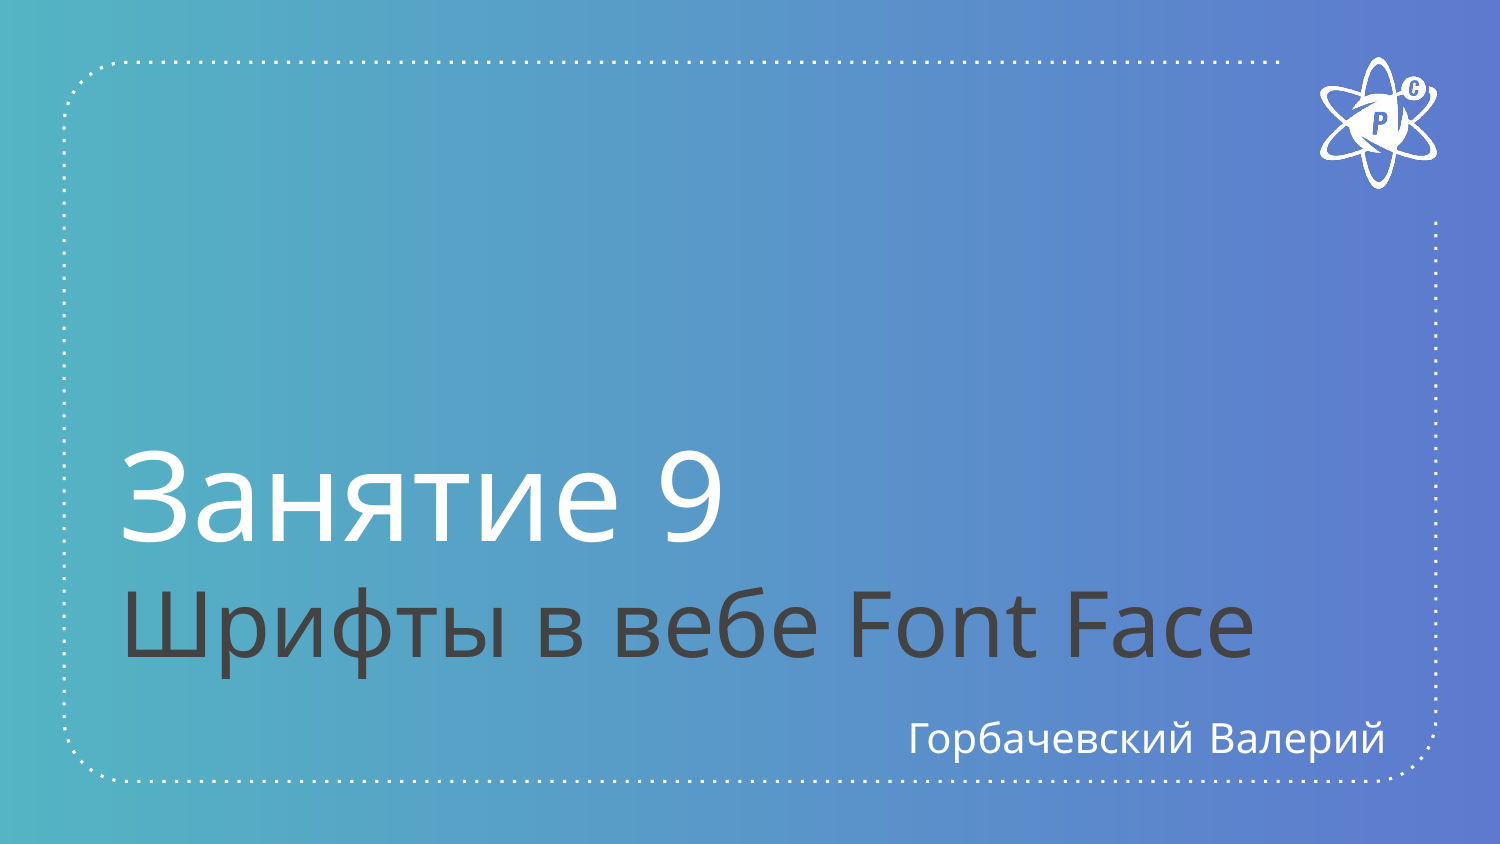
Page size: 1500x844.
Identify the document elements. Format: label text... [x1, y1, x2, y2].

text_box Горбачевский Валерий [892, 704, 1402, 770]
picture [1320, 56, 1438, 189]
title Занятие 9 Шрифты в вебе Font Face [104, 500, 1380, 691]
